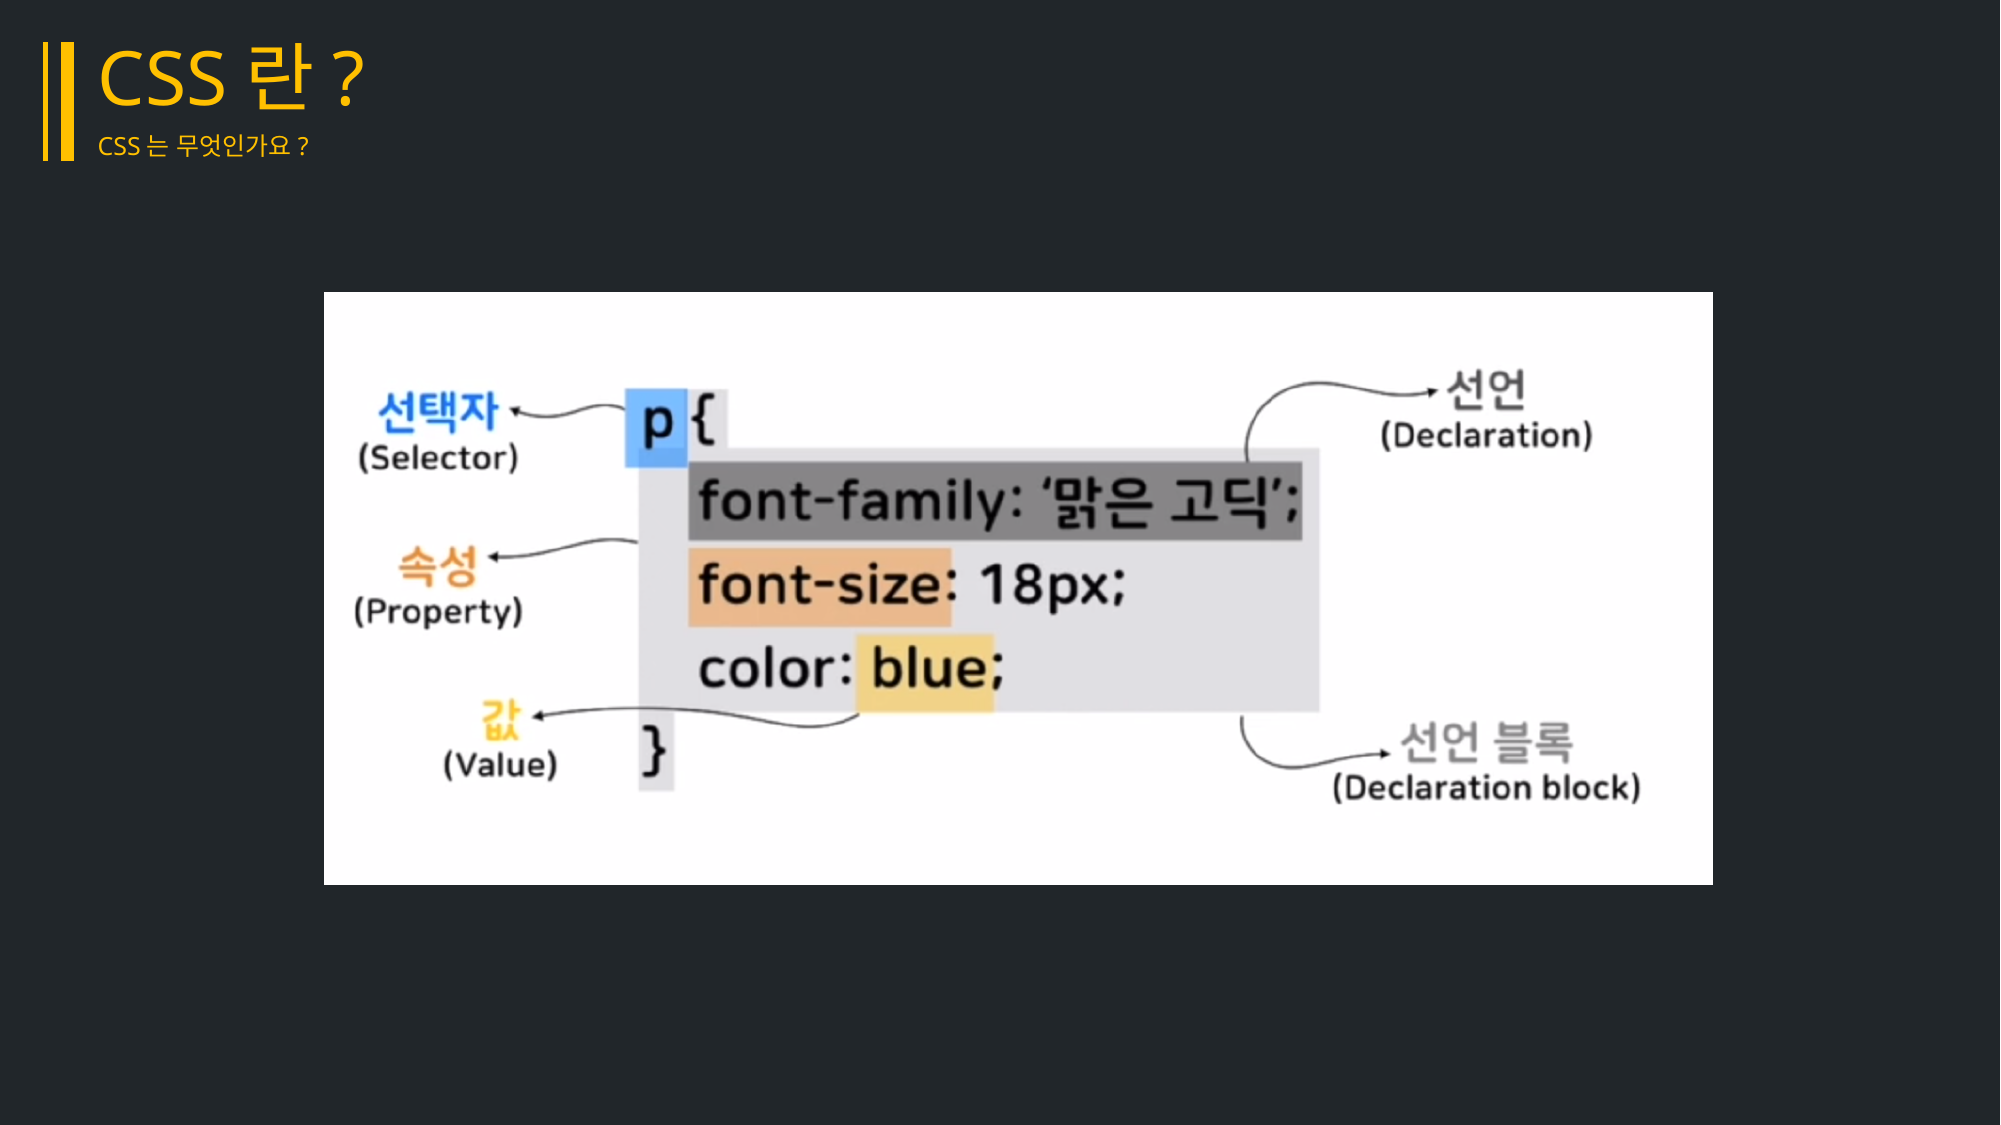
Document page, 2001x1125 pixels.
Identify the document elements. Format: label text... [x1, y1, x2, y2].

picture [324, 292, 1713, 885]
text_box CSS란? CSS는 무엇인가요? [82, 22, 954, 168]
